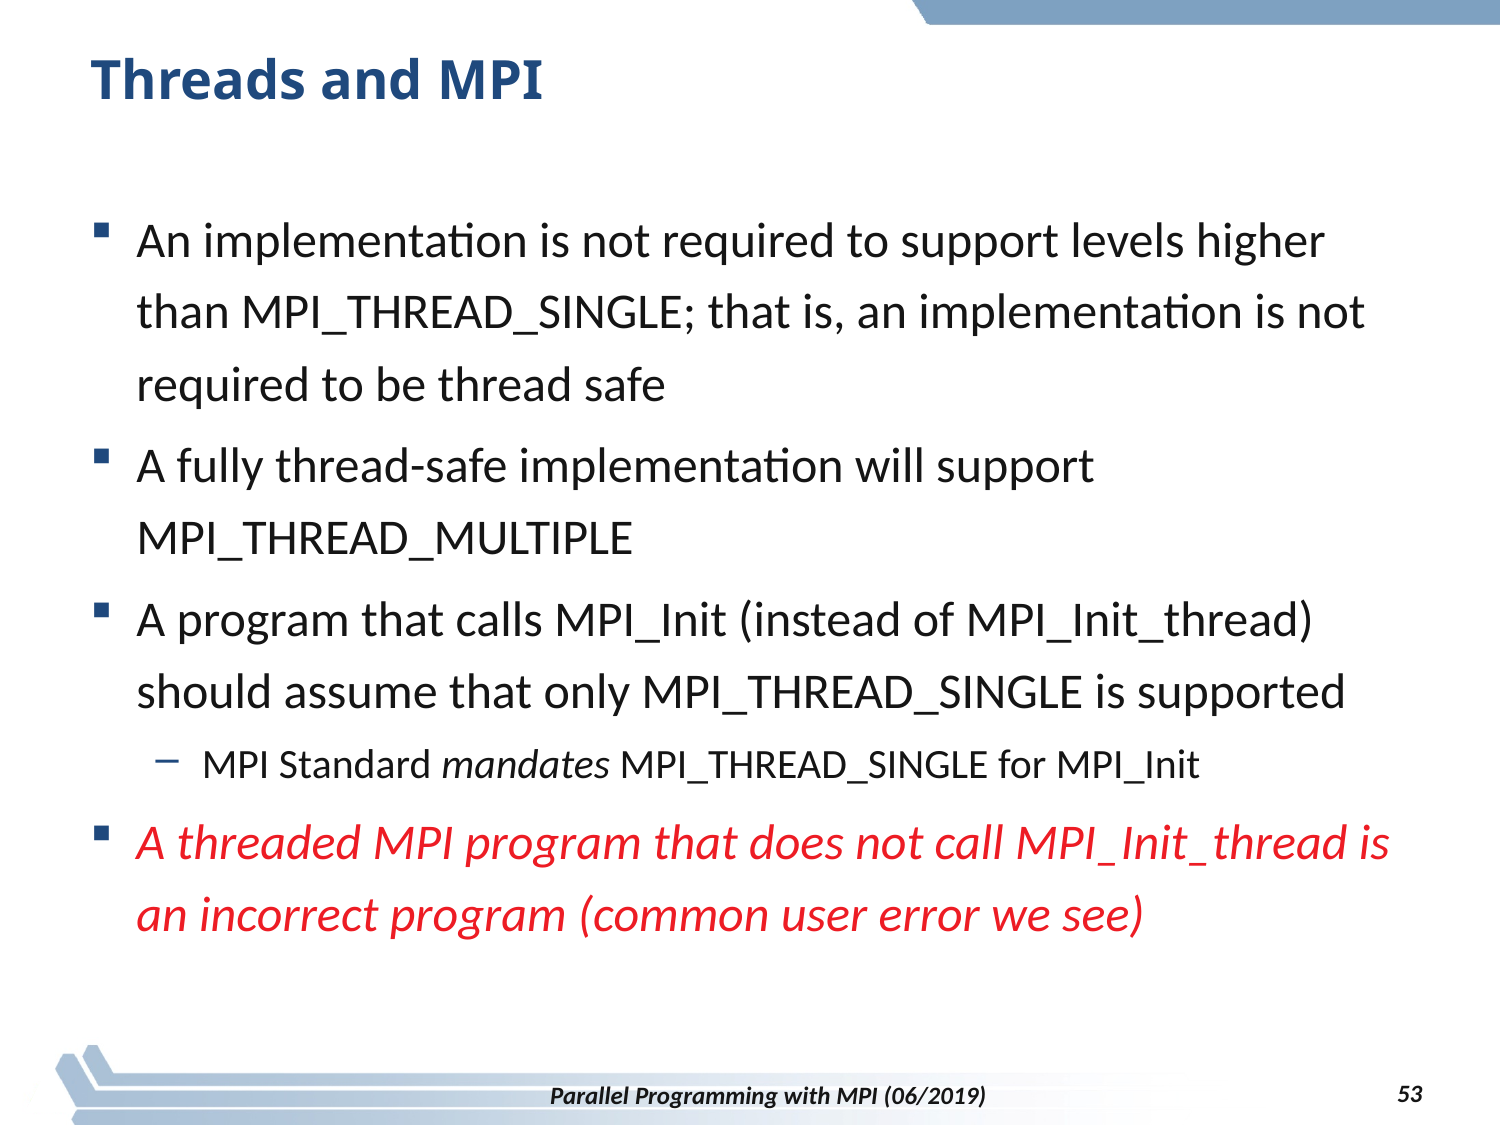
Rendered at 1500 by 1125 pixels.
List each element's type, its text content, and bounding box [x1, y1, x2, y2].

picture [0, 1037, 1500, 1125]
footer Parallel Programming with MPI (06/2019) [324, 1074, 1213, 1116]
title Threads and MPI [74, 44, 1426, 187]
list An implementation is not required to support levels higher than MPI_THREAD_SINGLE; that is, an implementation is not required to be thread safe A fully thread-safe implementation will support MPI_THREAD_MULTIPLE A program that calls MPI_Init (instead of MPI_Init_thread) should assume that only MPI_THREAD_SINGLE is supported MPI Standard mandates MPI_THREAD_SINGLE for MPI_Init A threaded MPI program that does not call MPI_Init_thread is an incorrect program (common user error we see) [74, 187, 1426, 1031]
picture [0, 0, 1500, 26]
slide_number 53 [1275, 1072, 1438, 1113]
